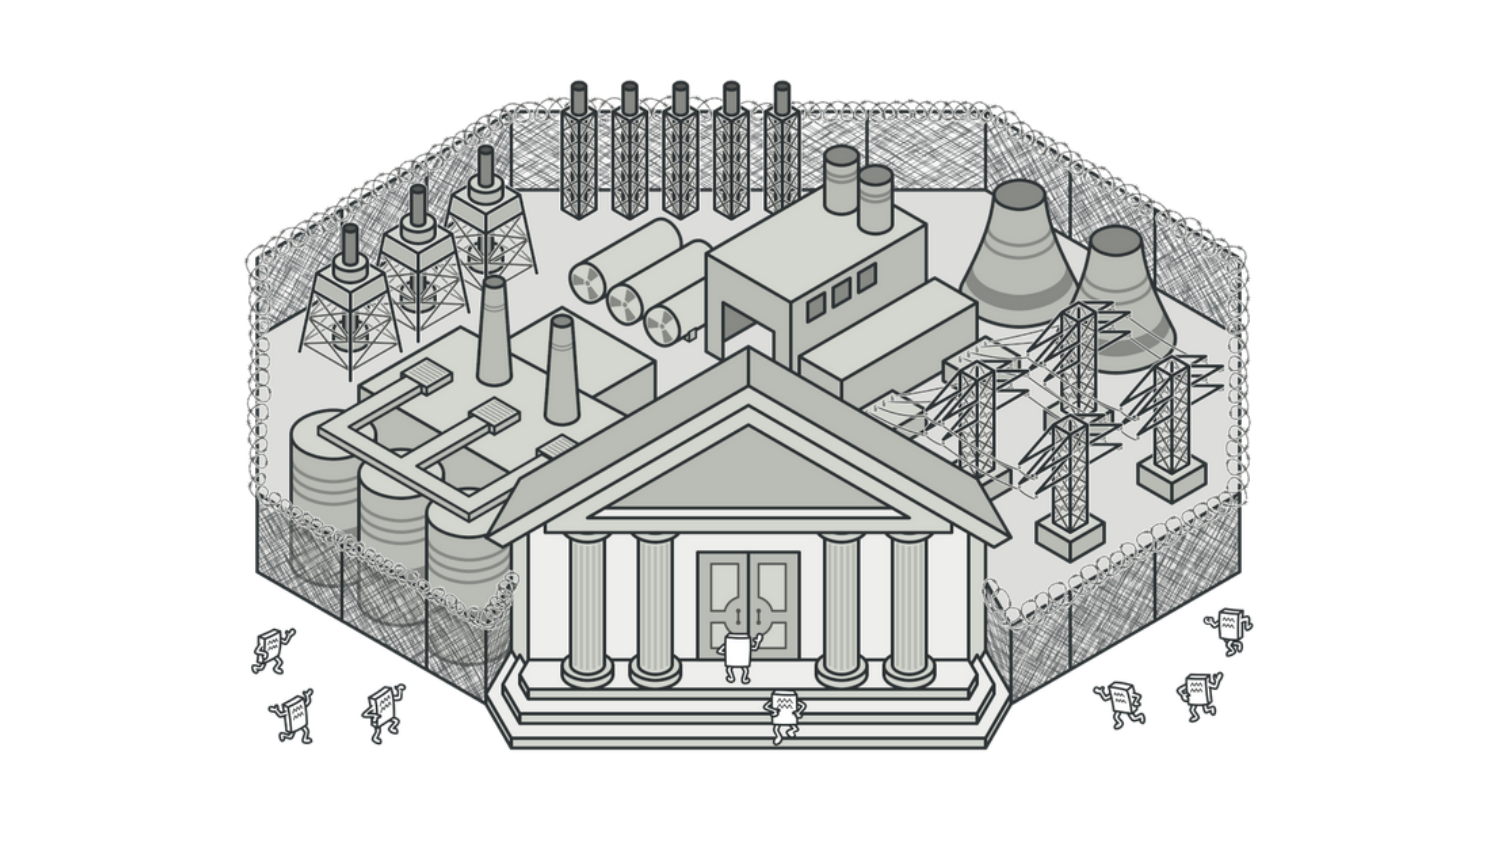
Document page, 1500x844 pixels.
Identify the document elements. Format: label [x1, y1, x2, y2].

picture [165, 24, 1334, 819]
